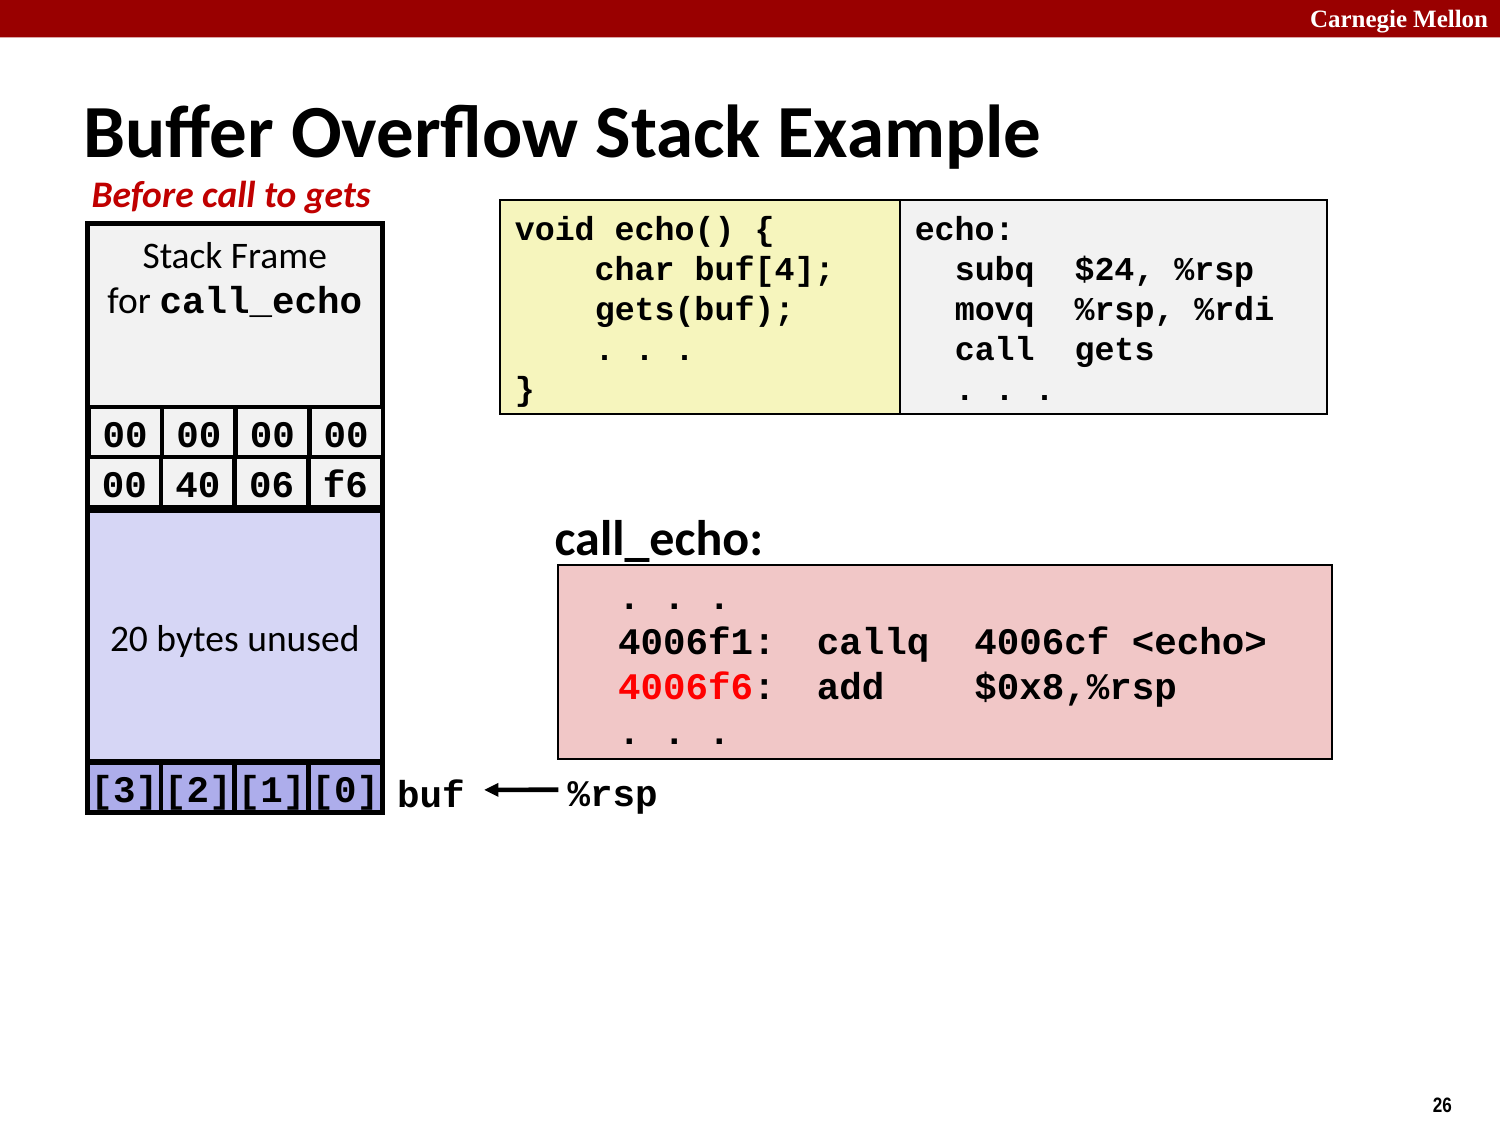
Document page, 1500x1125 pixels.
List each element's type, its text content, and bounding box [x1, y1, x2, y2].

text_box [87, 406, 384, 458]
text_box [1] [234, 762, 308, 813]
text_box [3] [87, 762, 161, 813]
text_box [0] [308, 762, 382, 813]
text_box void echo() { char buf[4]; gets(buf); . . . } [500, 199, 900, 415]
text_box buf [382, 762, 480, 823]
text_box 20 bytes unused [87, 514, 383, 762]
text_box Stack Frame for call_echo [87, 223, 383, 405]
text_box [2] [161, 762, 234, 813]
text_box call_echo: [539, 498, 779, 573]
text_box %rsp [552, 761, 673, 822]
title Buffer Overflow Stack Example [68, 80, 1134, 176]
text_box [87, 464, 383, 508]
text_box [484, 783, 552, 797]
text_box . . . 4006f1: callq 4006cf <echo> 4006f6: add $0x8,%rsp . . . [558, 564, 1333, 760]
text_box echo: subq $24, %rsp movq %rsp, %rdi call gets . . . [900, 199, 1327, 415]
text_box Before call to gets [76, 162, 386, 223]
